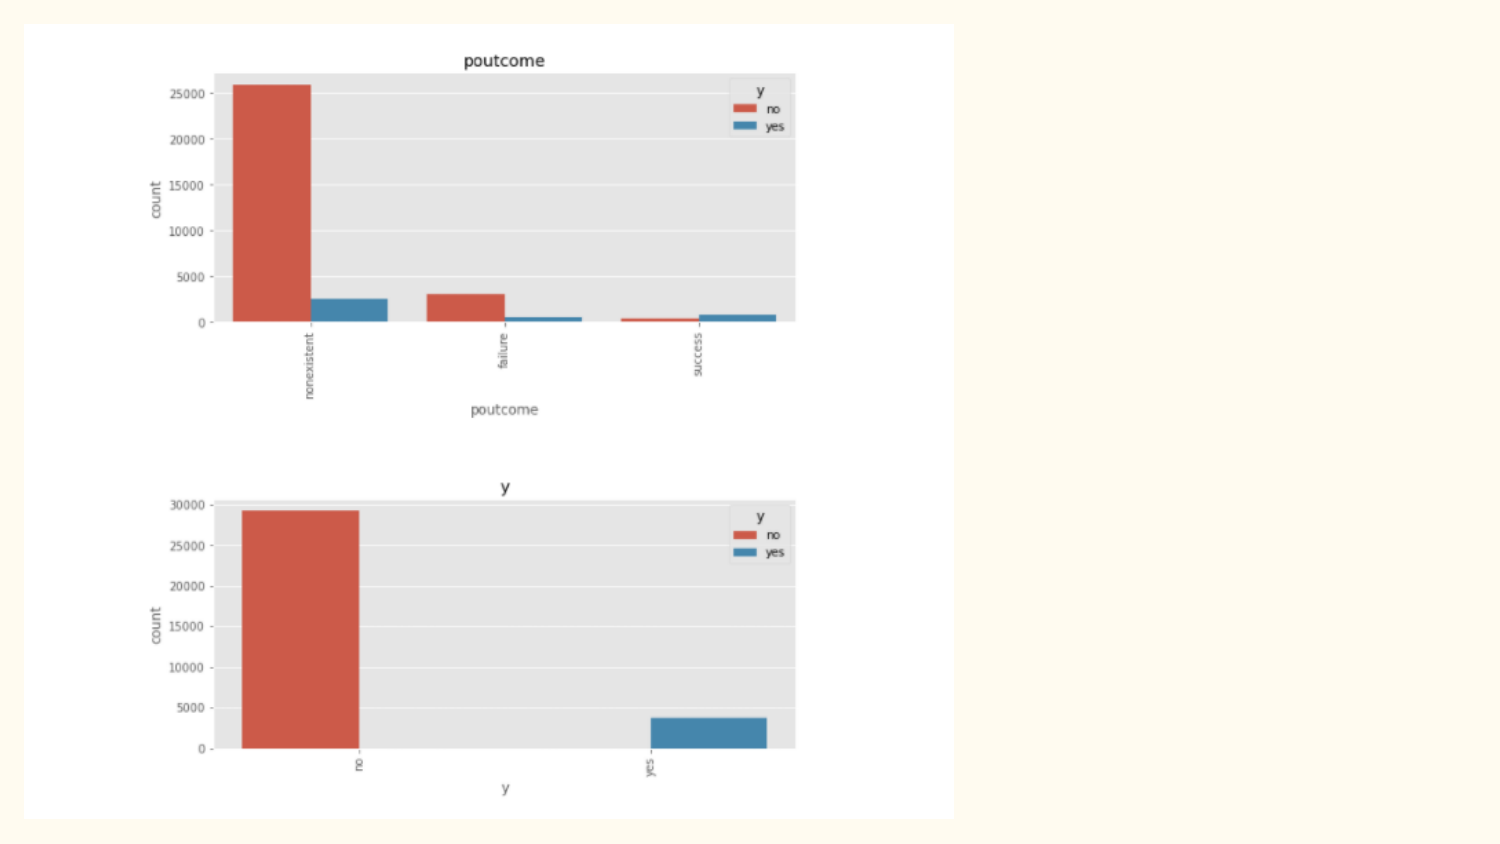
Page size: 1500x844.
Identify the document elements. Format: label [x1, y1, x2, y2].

picture [24, 24, 954, 819]
